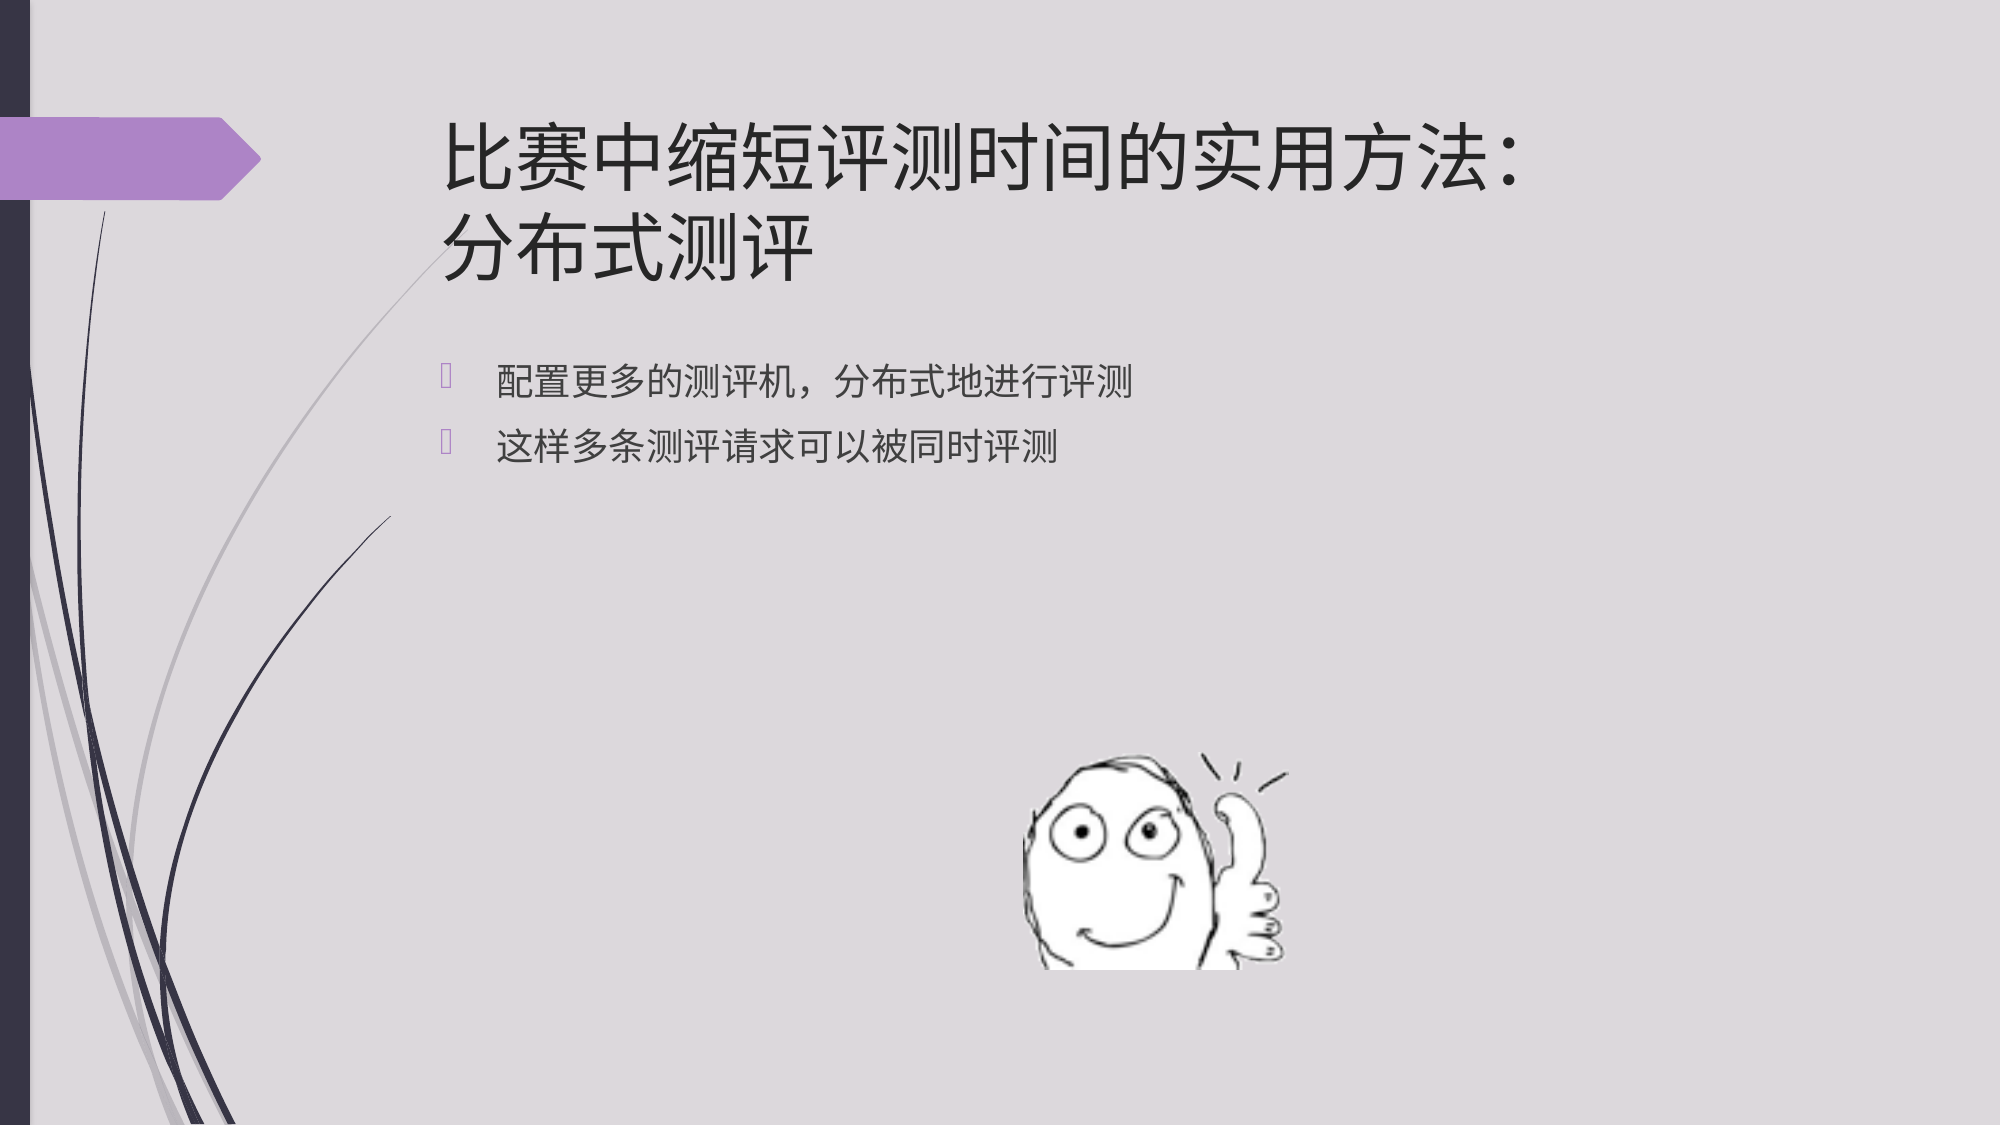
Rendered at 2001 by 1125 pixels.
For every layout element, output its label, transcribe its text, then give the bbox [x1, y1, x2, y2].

list 配置更多的测评机，分布式地进行评测 这样多条测评请求可以被同时评测 [424, 350, 1888, 970]
title 比赛中缩短评测时间的实用方法： 分布式测评 [425, 102, 1888, 313]
picture [1022, 752, 1289, 970]
